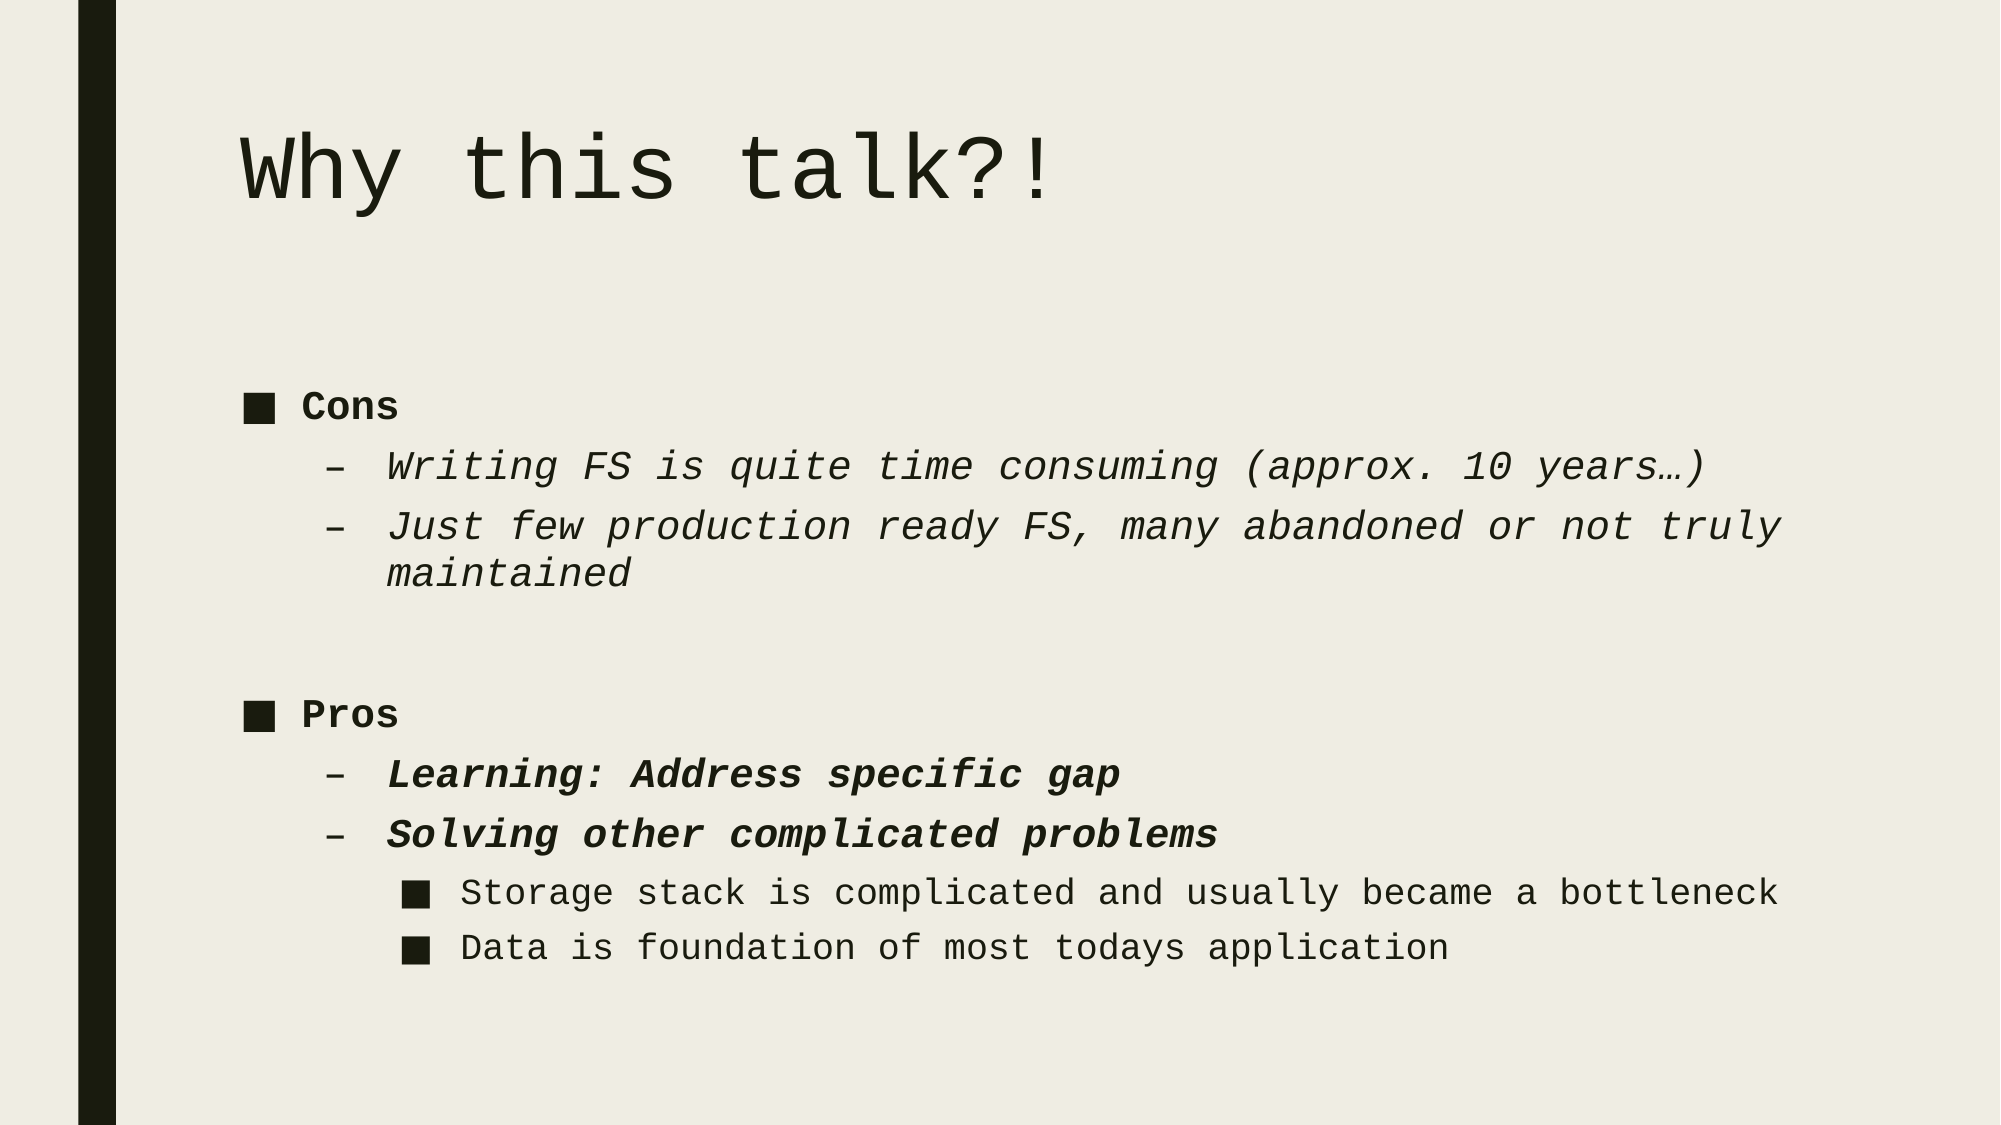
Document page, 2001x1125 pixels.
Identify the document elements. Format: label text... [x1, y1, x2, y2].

list Cons Writing FS is quite time consuming (approx. 10 years…) Just few production ready FS, many abandoned or not truly maintained Pros Learning: Address specific gap Solving other complicated problems Storage stack is complicated and usually became a bottleneck Data is foundation of most todays application [225, 375, 1800, 1018]
title Why this talk?! [225, 112, 1800, 357]
